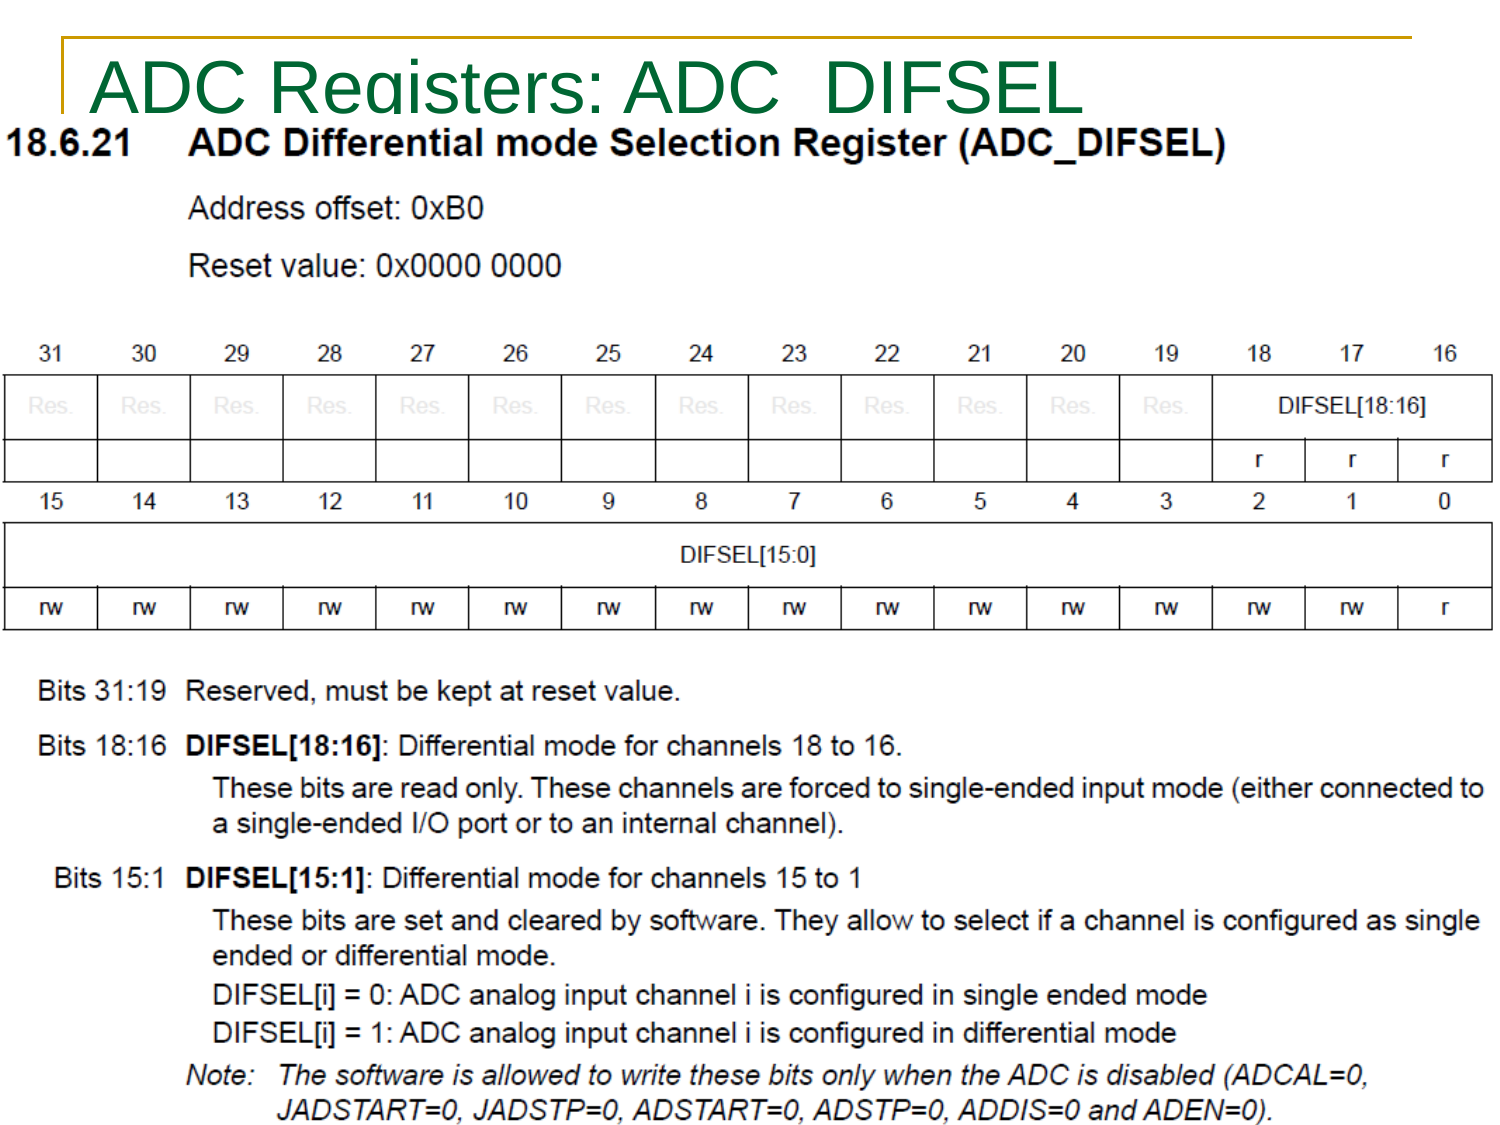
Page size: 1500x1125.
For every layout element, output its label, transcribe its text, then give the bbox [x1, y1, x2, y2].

picture [0, 114, 1500, 1125]
text_box ADC Registers: ADC_DIFSEL [75, 30, 1425, 113]
